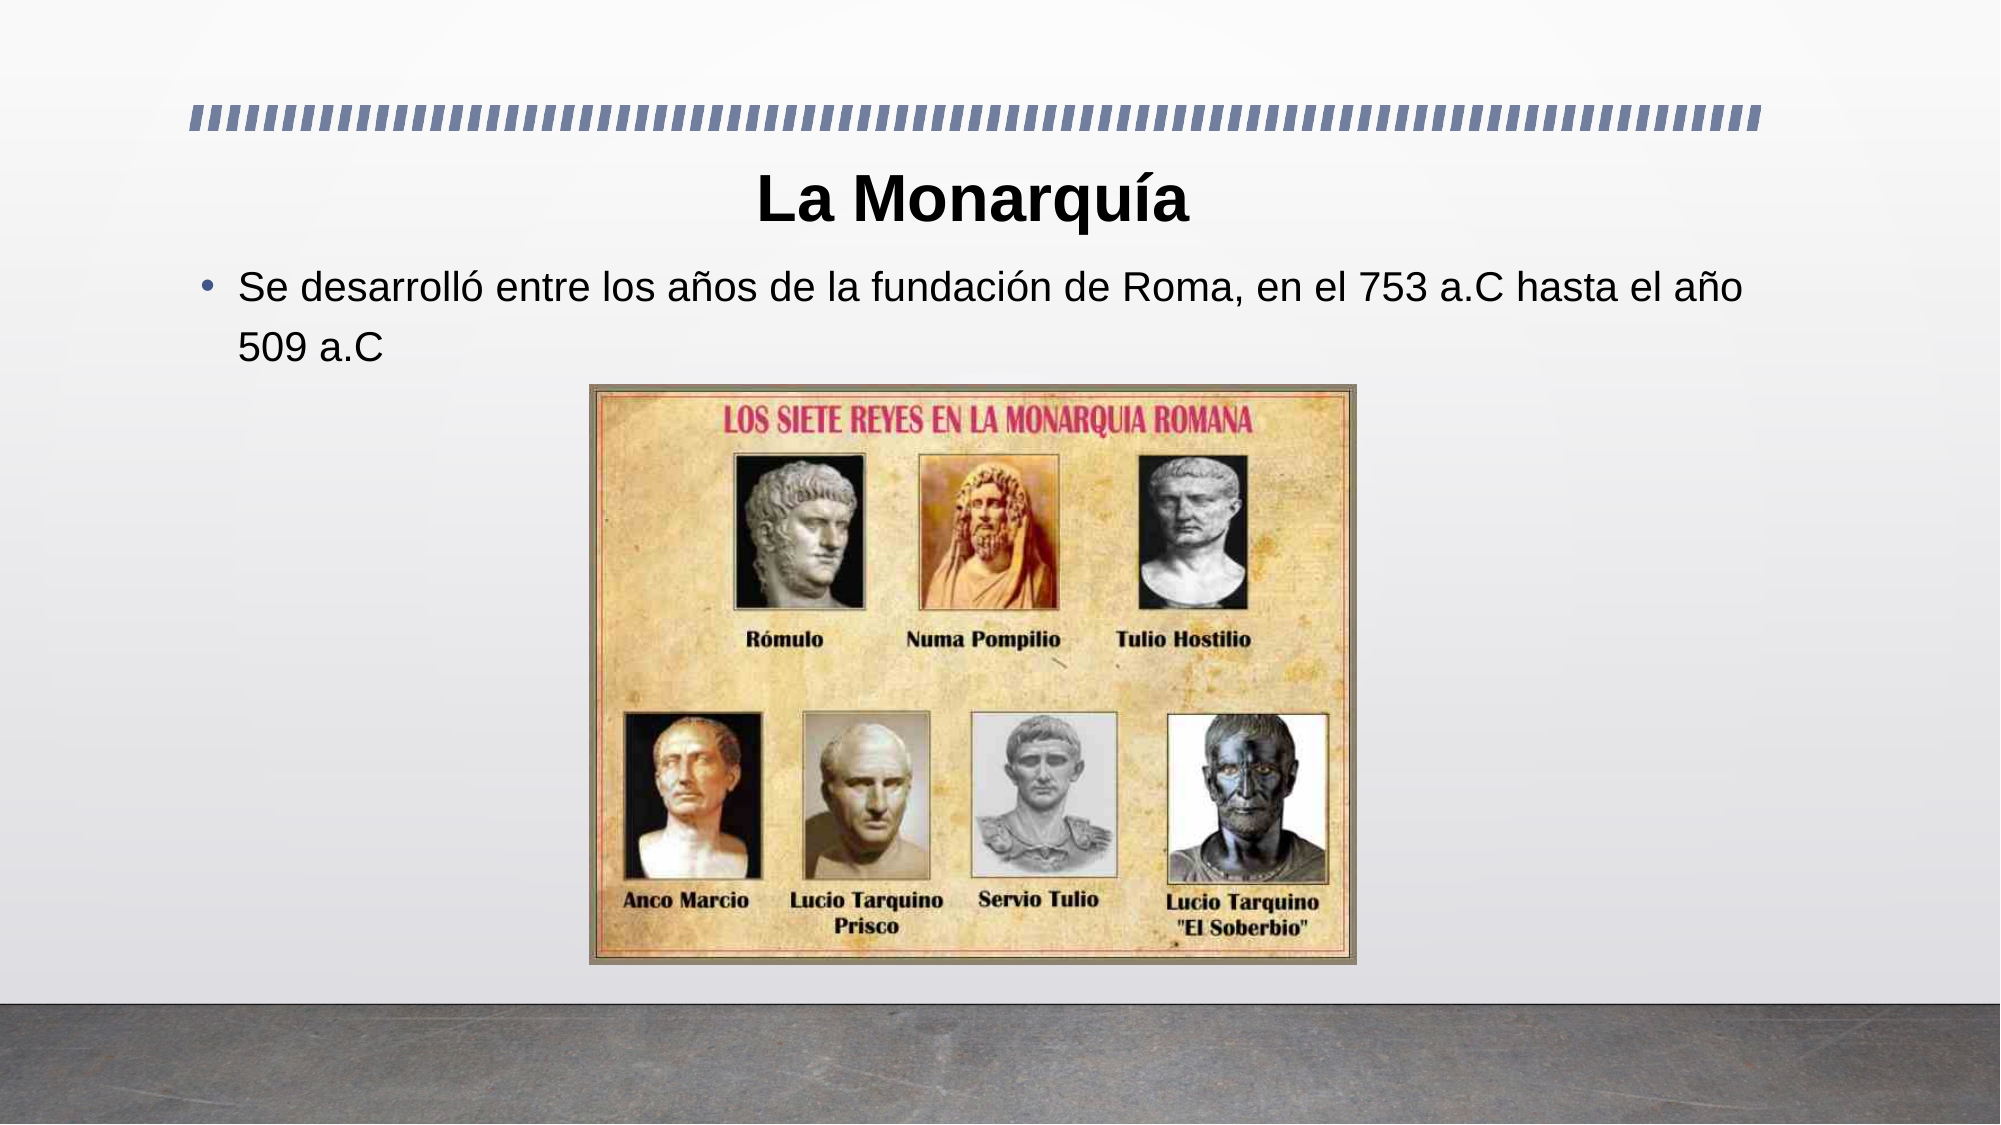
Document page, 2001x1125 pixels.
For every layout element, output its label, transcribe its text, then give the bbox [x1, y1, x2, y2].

title La Monarquía [185, 156, 1761, 242]
picture [0, 1004, 2000, 1124]
picture [589, 384, 1357, 965]
list Se desarrolló entre los años de la fundación de Roma, en el 753 a.C hasta el año 509 a.C [185, 242, 1761, 783]
